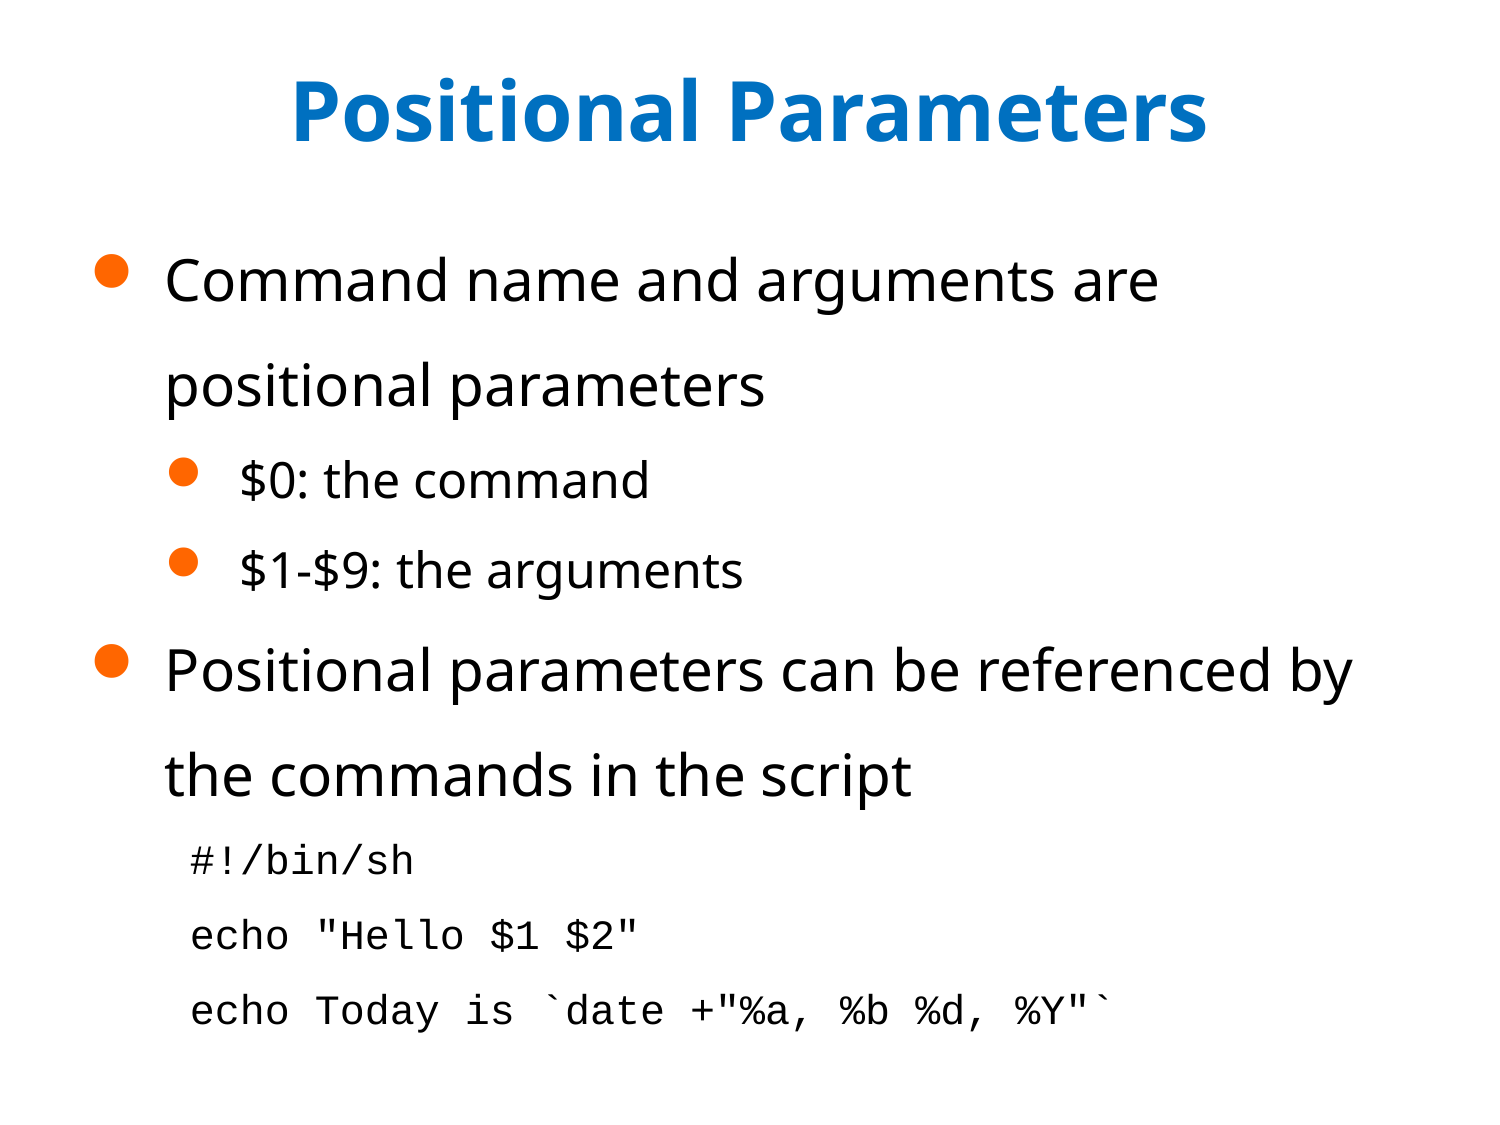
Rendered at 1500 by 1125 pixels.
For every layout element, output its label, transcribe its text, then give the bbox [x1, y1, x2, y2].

text_box Command name and arguments are positional parameters $0: the command $1-$9: the arguments Positional parameters can be referenced by the commands in the script #!/bin/sh echo "Hello $1 $2" echo Today is `date +"%a, %b %d, %Y"` [74, 201, 1460, 1041]
title Positional Parameters [74, 14, 1426, 201]
